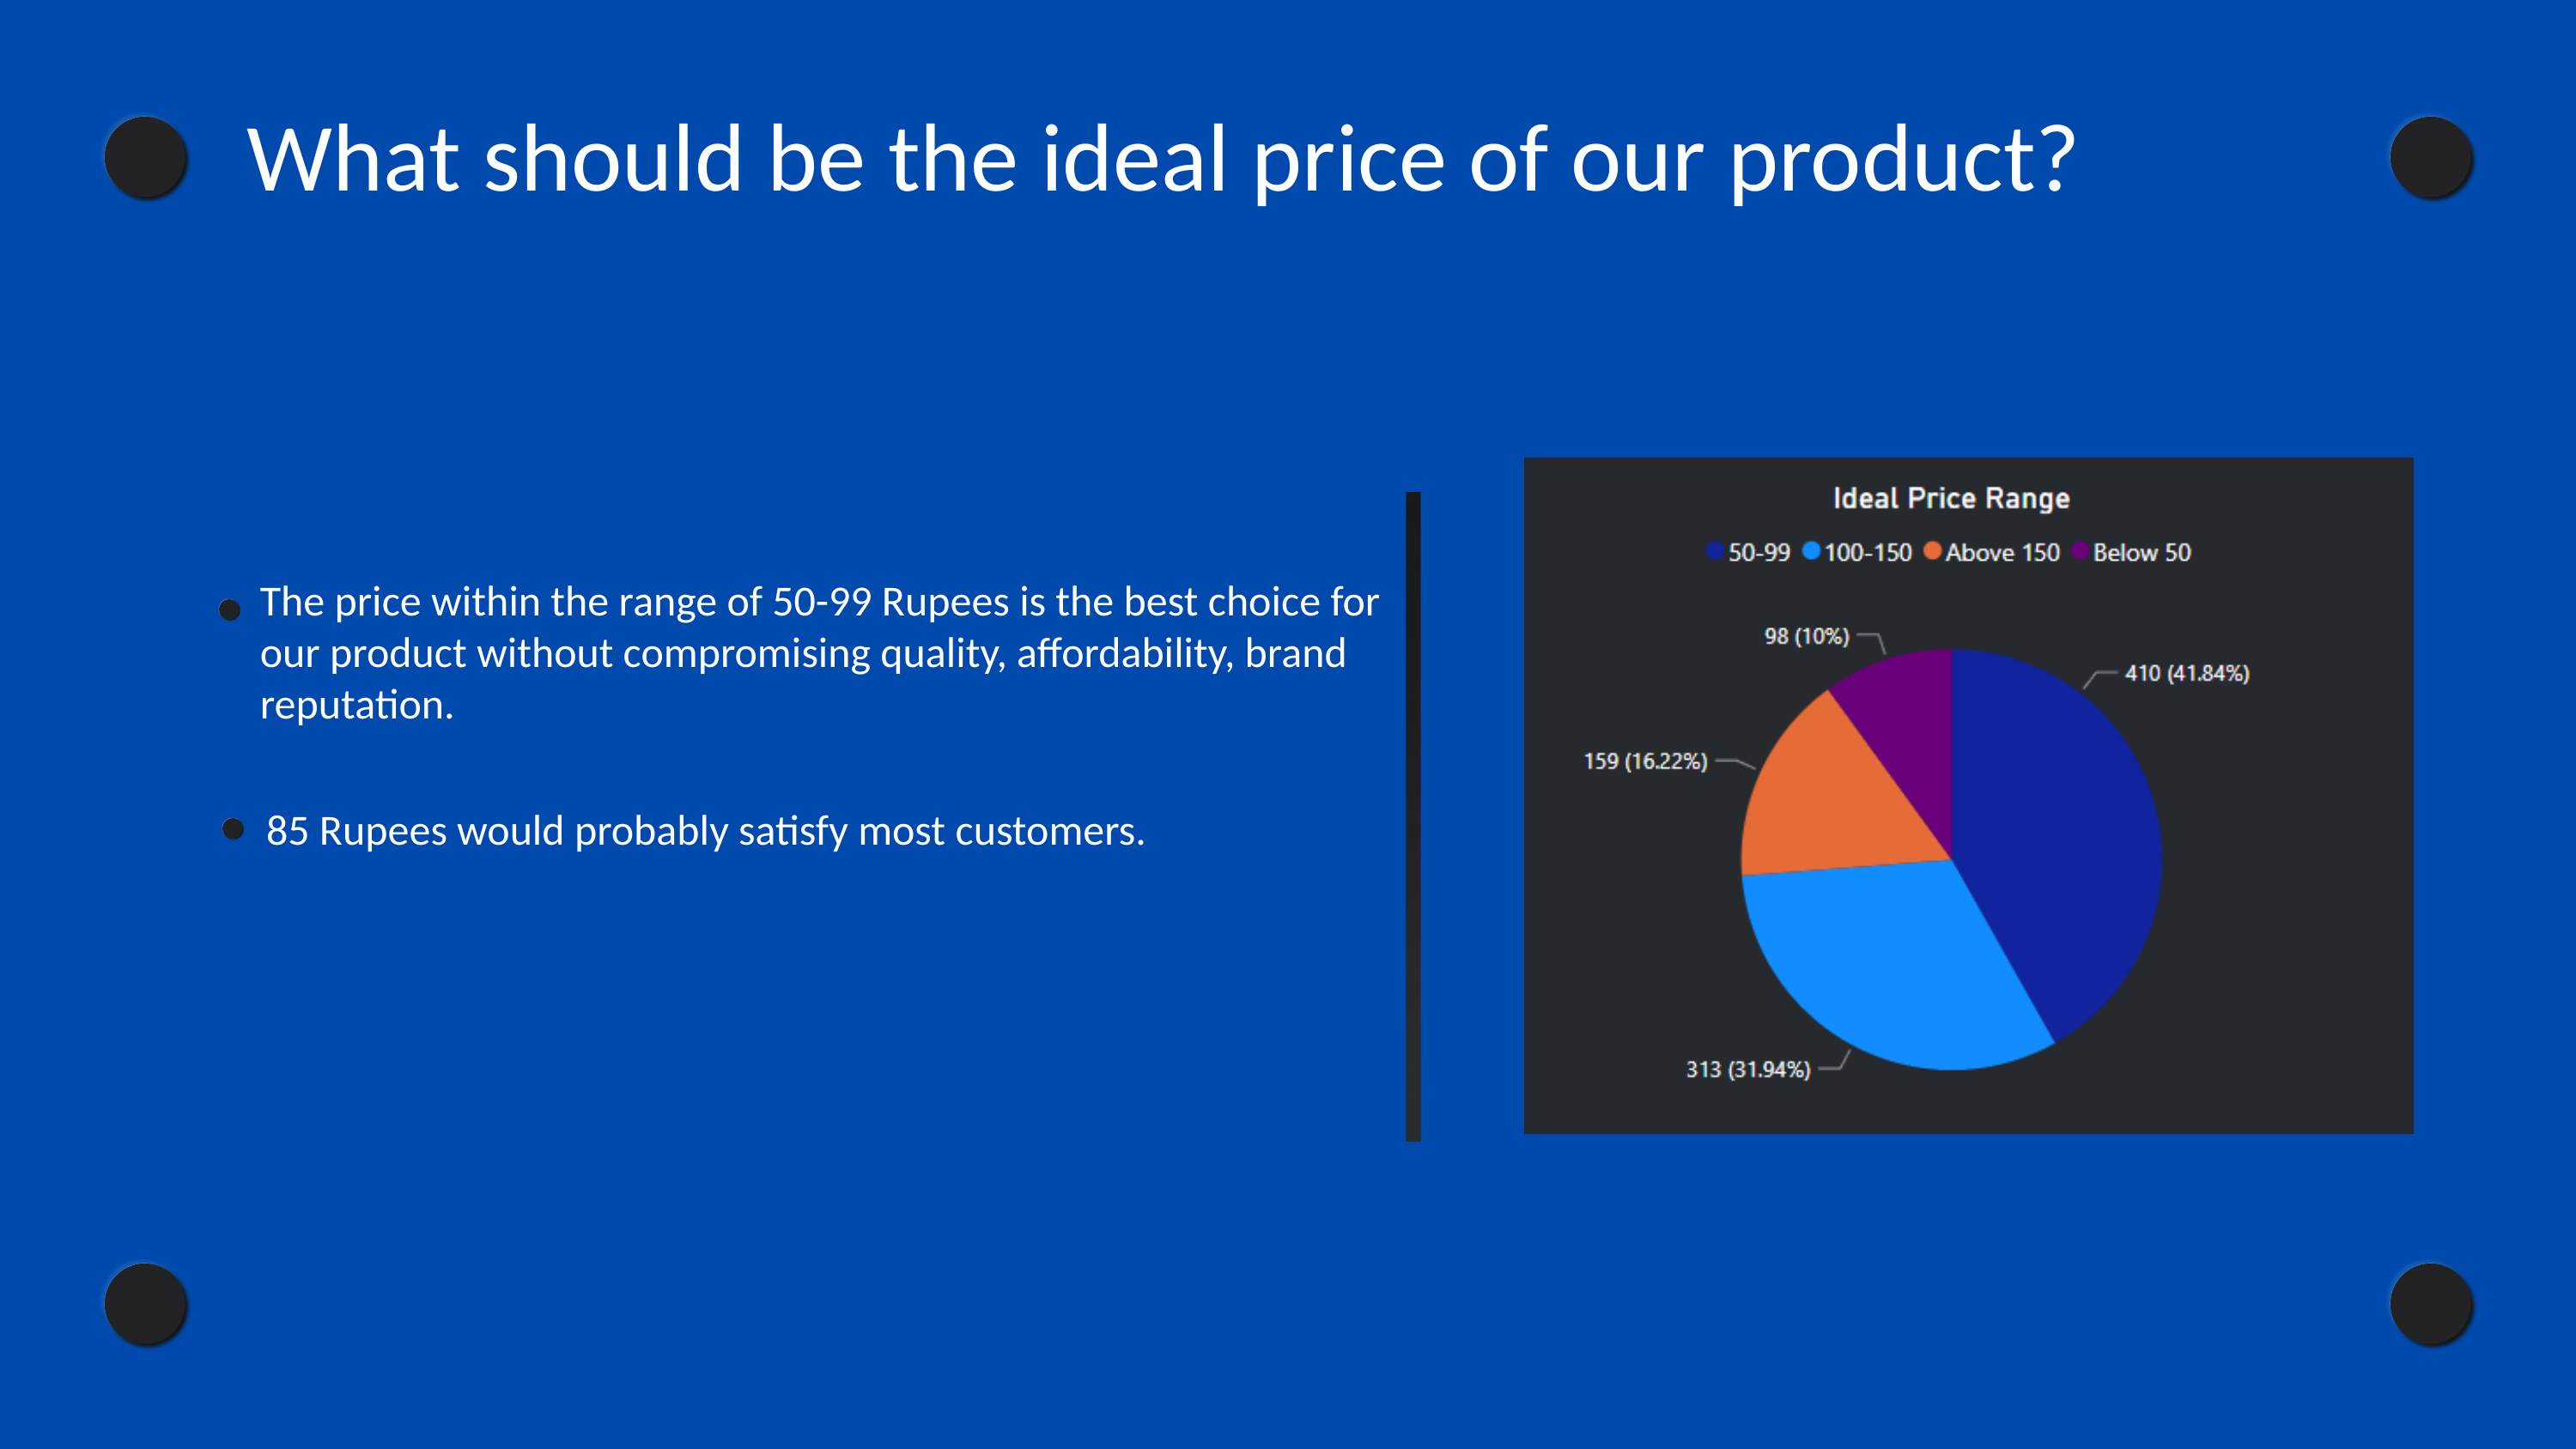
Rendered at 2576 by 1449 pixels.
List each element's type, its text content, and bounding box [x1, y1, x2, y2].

text_box [98, 110, 192, 204]
text_box The price within the range of 50-99 Rupees is the best choice for our product without compromising quality, affordability, brand reputation. [247, 566, 1395, 734]
text_box What should be the ideal price of our product? [246, 94, 2478, 334]
text_box [98, 1257, 192, 1351]
text_box 85 Rupees would probably satisfy most customers. [253, 795, 1401, 860]
text_box [217, 597, 241, 621]
text_box [1406, 492, 1421, 1142]
picture [1523, 458, 2414, 1134]
text_box [2384, 1257, 2478, 1351]
text_box [221, 816, 245, 840]
